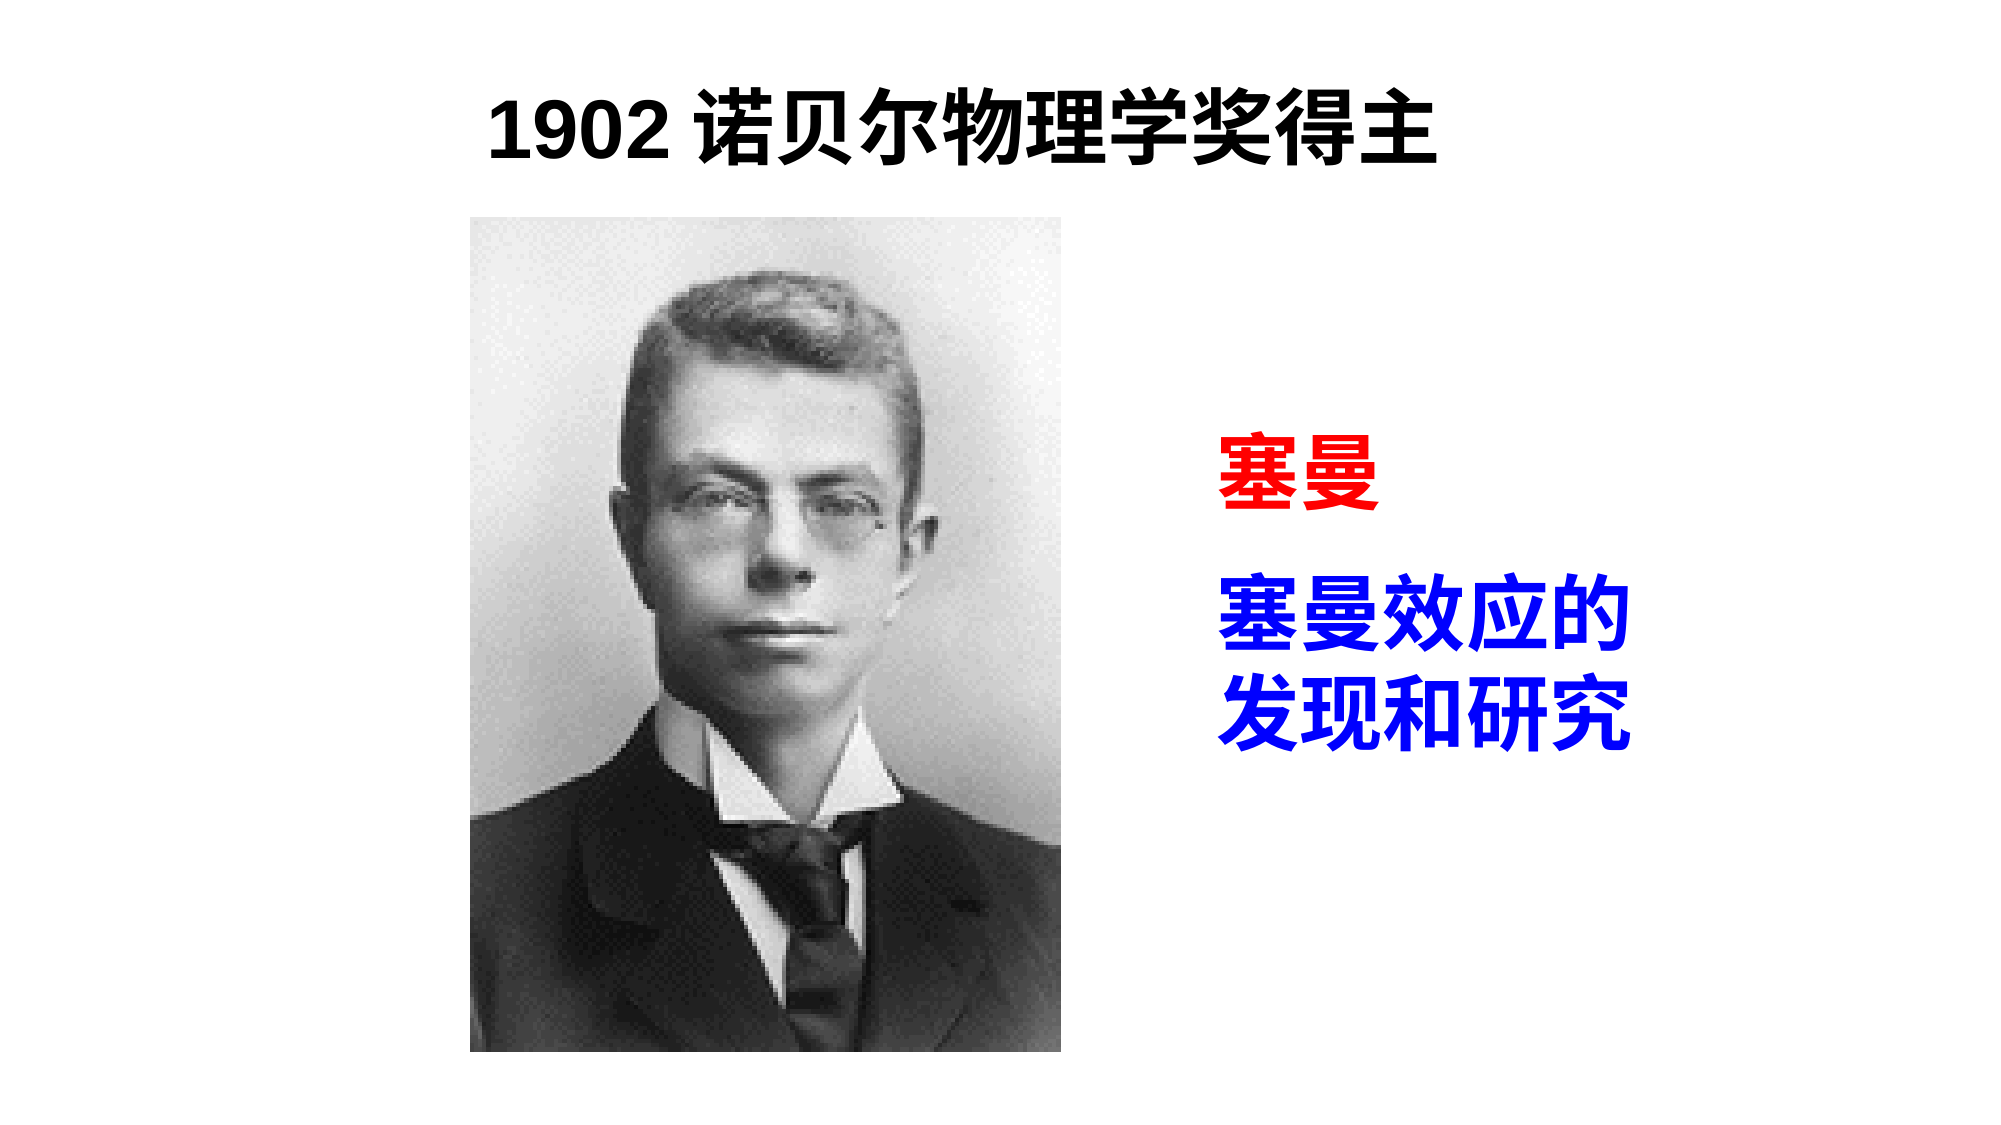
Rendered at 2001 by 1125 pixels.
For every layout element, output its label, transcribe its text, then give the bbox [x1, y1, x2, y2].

picture [470, 217, 1061, 1052]
text_box 1902诺贝尔物理学奖得主 [471, 67, 1500, 183]
text_box 塞曼 塞曼效应的发现和研究 [1201, 412, 1668, 769]
